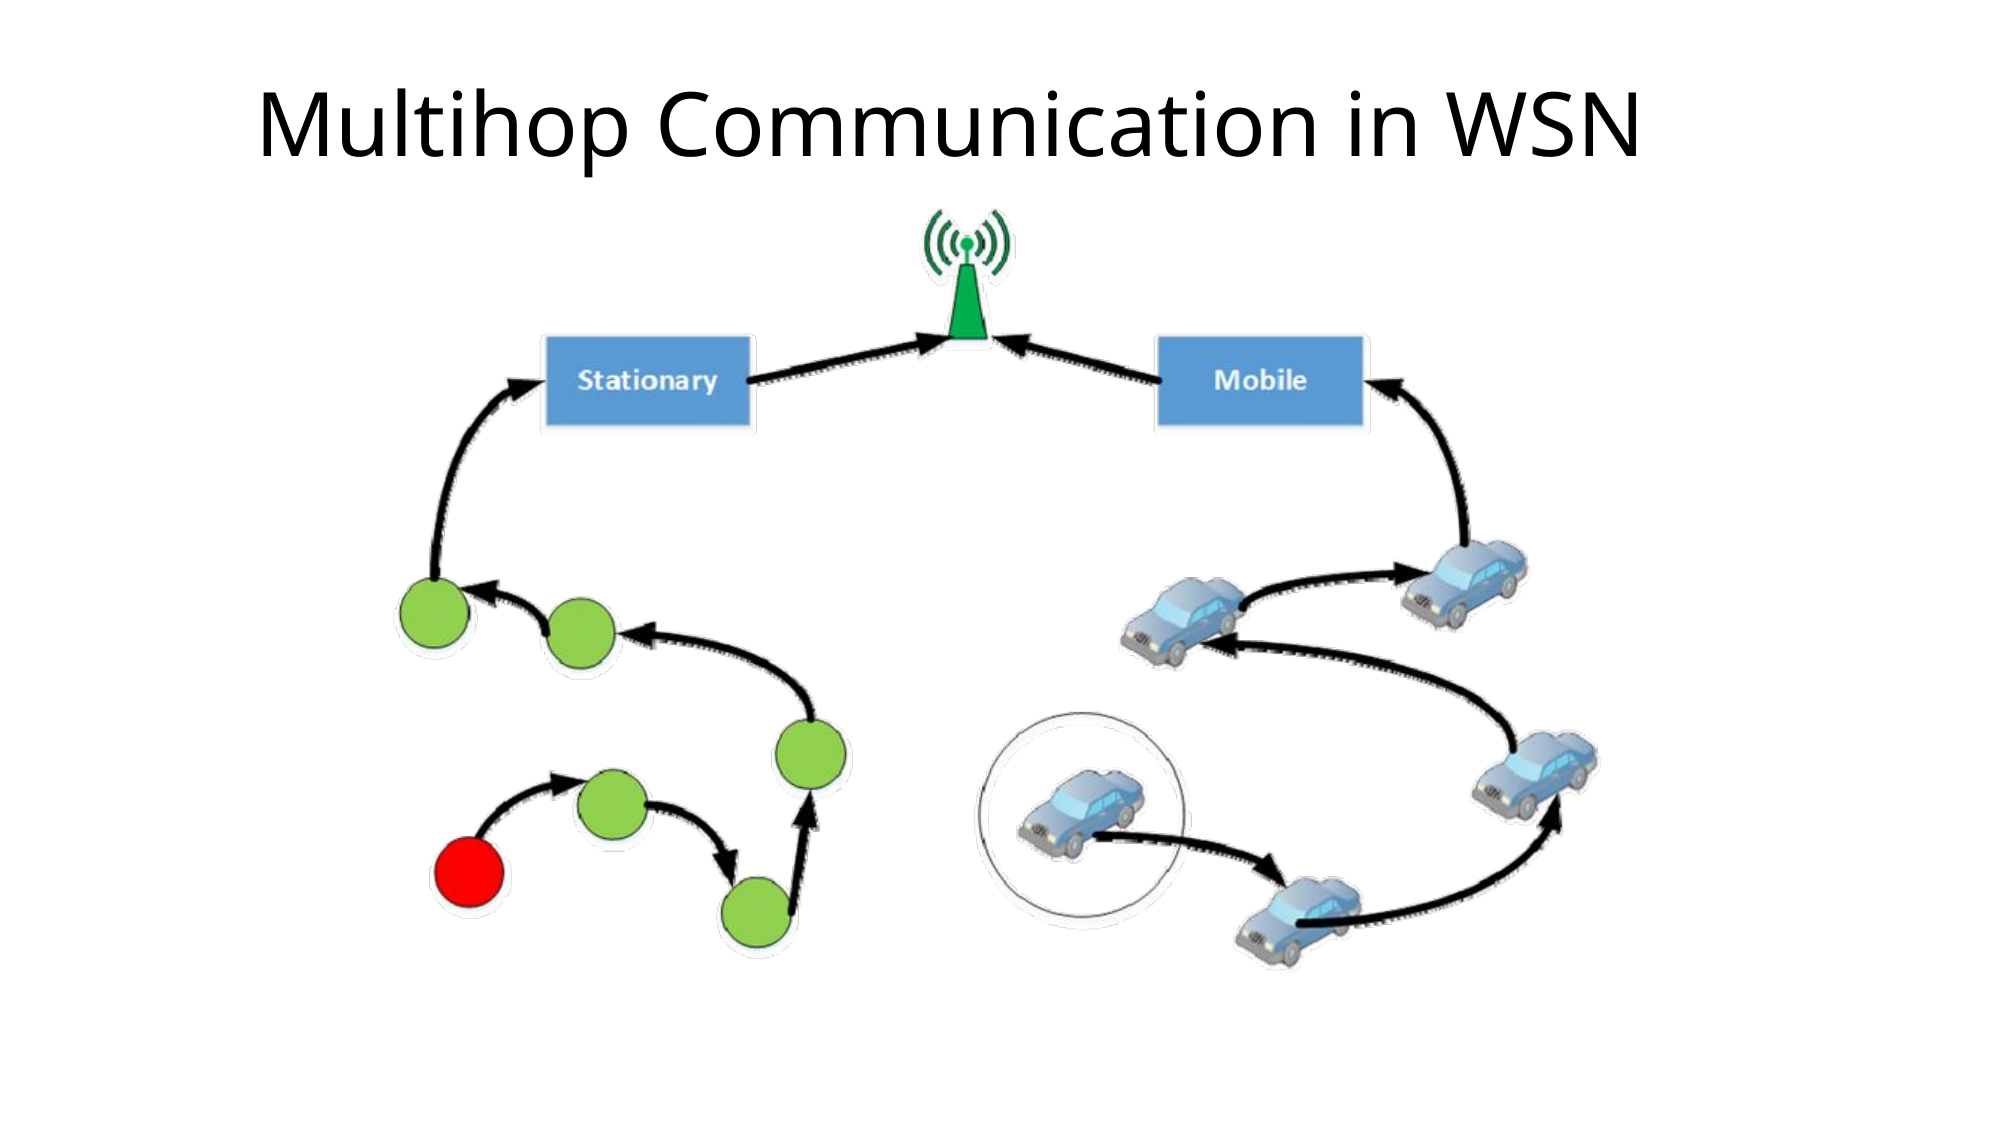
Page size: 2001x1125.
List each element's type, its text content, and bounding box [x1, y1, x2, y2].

picture [391, 207, 1604, 974]
title Multihop Communication in WSN [114, 22, 1784, 215]
